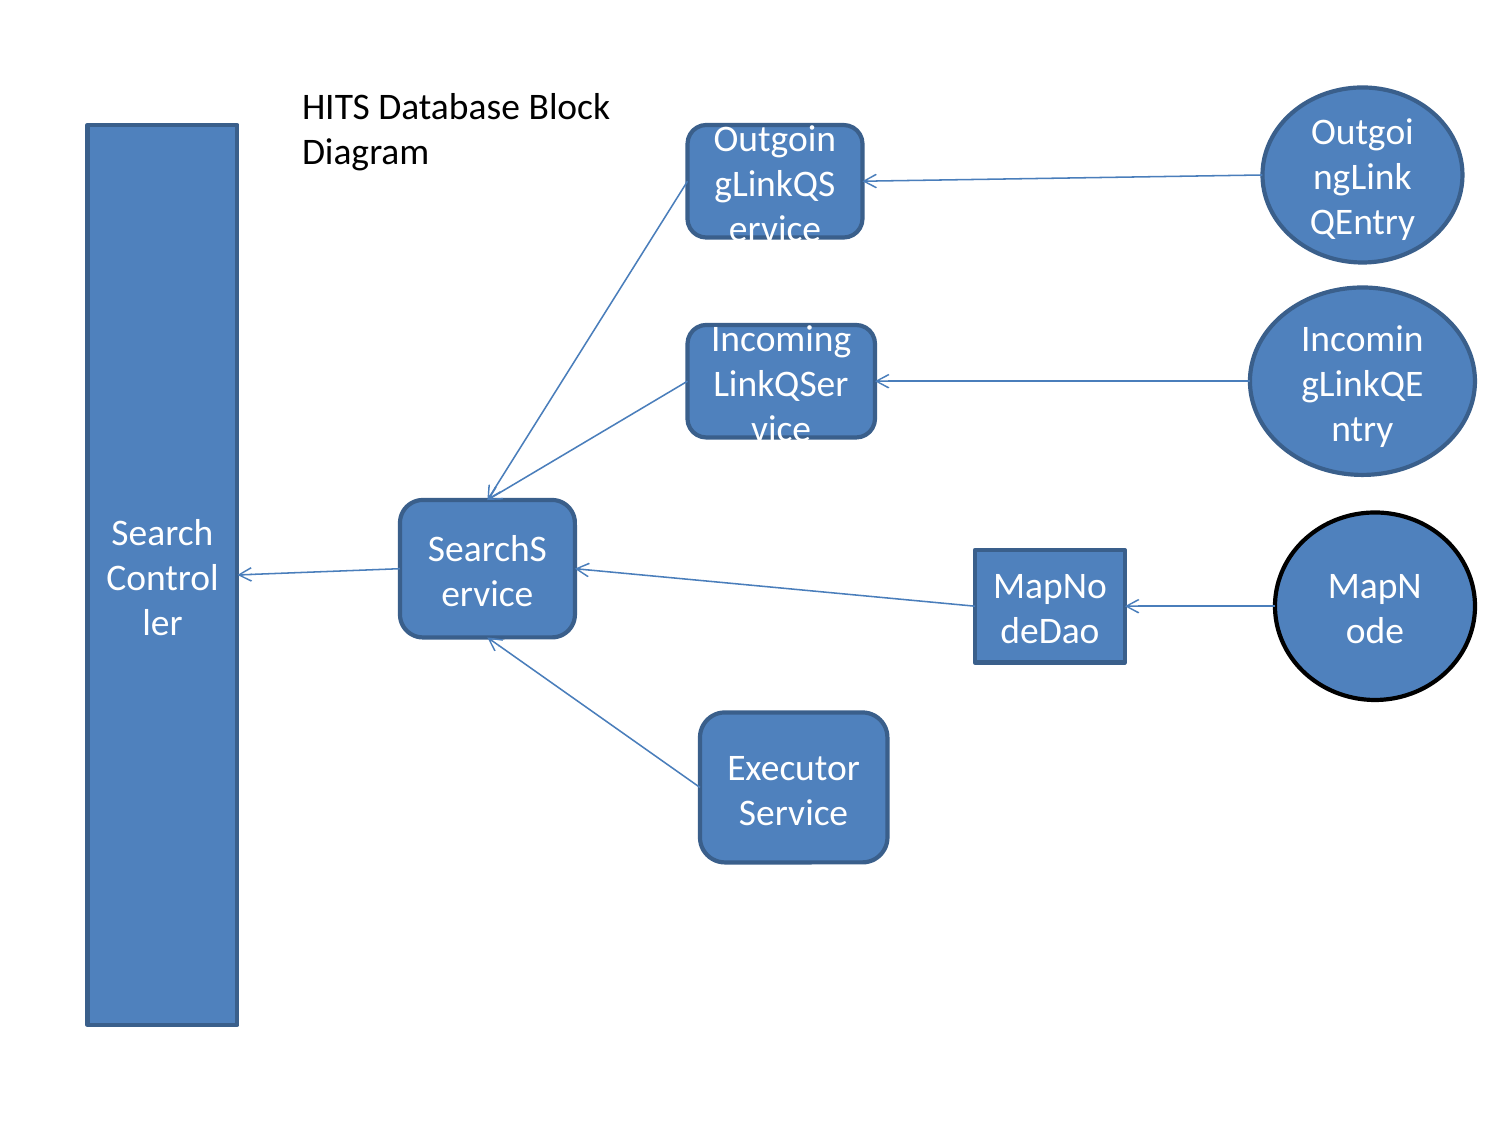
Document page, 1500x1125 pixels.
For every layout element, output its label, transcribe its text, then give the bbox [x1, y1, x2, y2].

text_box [487, 180, 688, 380]
text_box IncomingLinkQService [691, 322, 878, 440]
text_box OutgoingLinkQEntry [1260, 85, 1465, 265]
text_box HITS Database Block Diagram [287, 74, 650, 180]
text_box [574, 568, 976, 607]
text_box SearchController [85, 123, 239, 1027]
text_box MapNodeDao [973, 548, 1127, 665]
text_box ExecutorService [697, 710, 890, 865]
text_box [487, 380, 688, 501]
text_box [862, 174, 1263, 182]
text_box SearchService [397, 497, 578, 640]
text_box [487, 637, 701, 788]
text_box IncomingLinkQEntry [1247, 285, 1478, 478]
text_box MapNode [1272, 510, 1478, 703]
text_box OutgoingLinkQService [685, 122, 865, 240]
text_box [237, 568, 401, 576]
